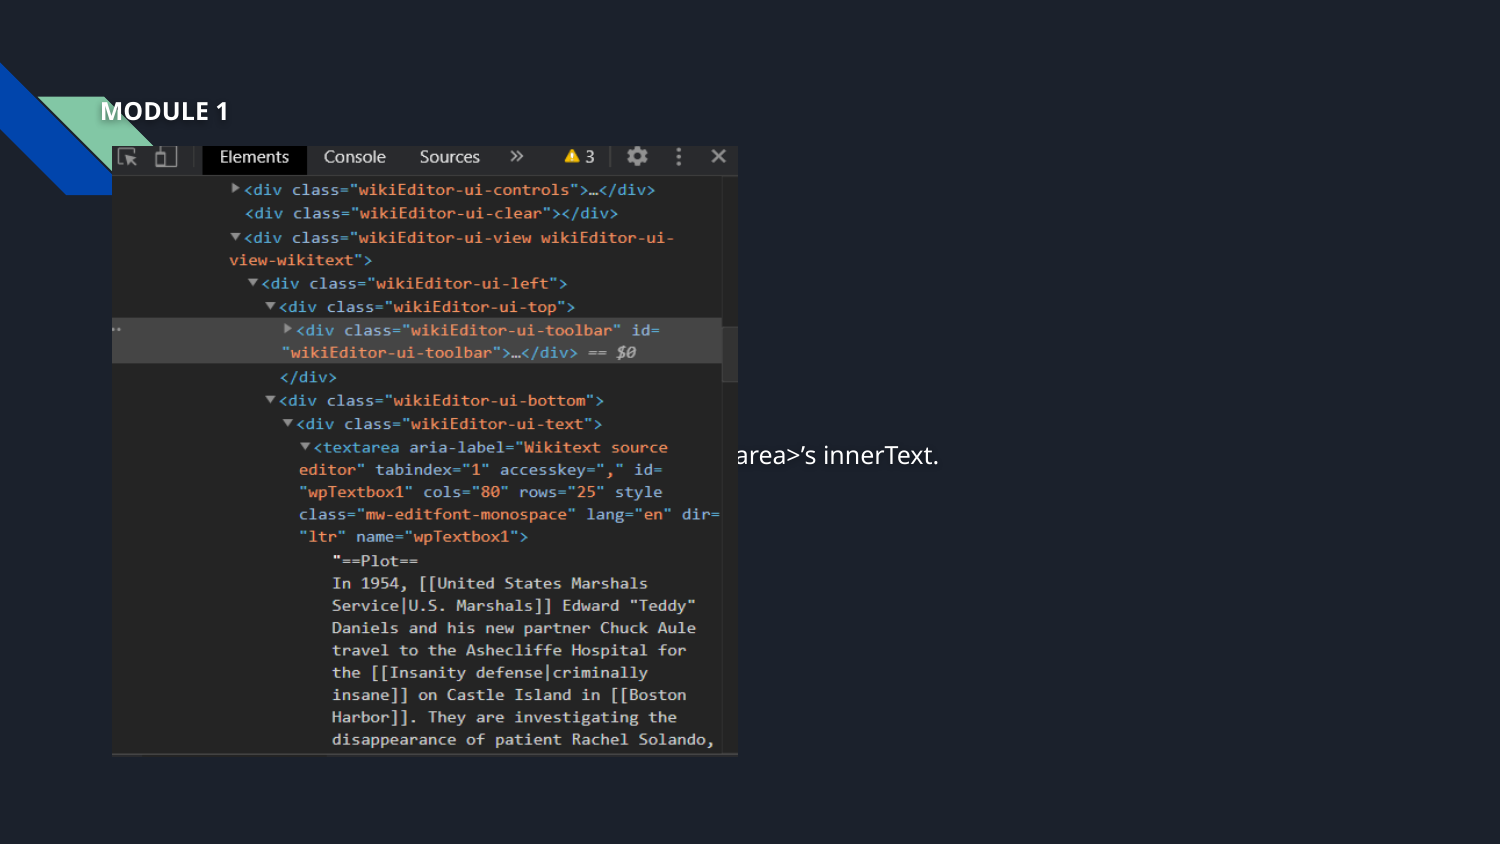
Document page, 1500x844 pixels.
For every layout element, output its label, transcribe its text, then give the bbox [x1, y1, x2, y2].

list MODULE 1 The entire plot is in the <textarea>’s innerText. [61, 75, 1414, 795]
picture [112, 146, 738, 757]
